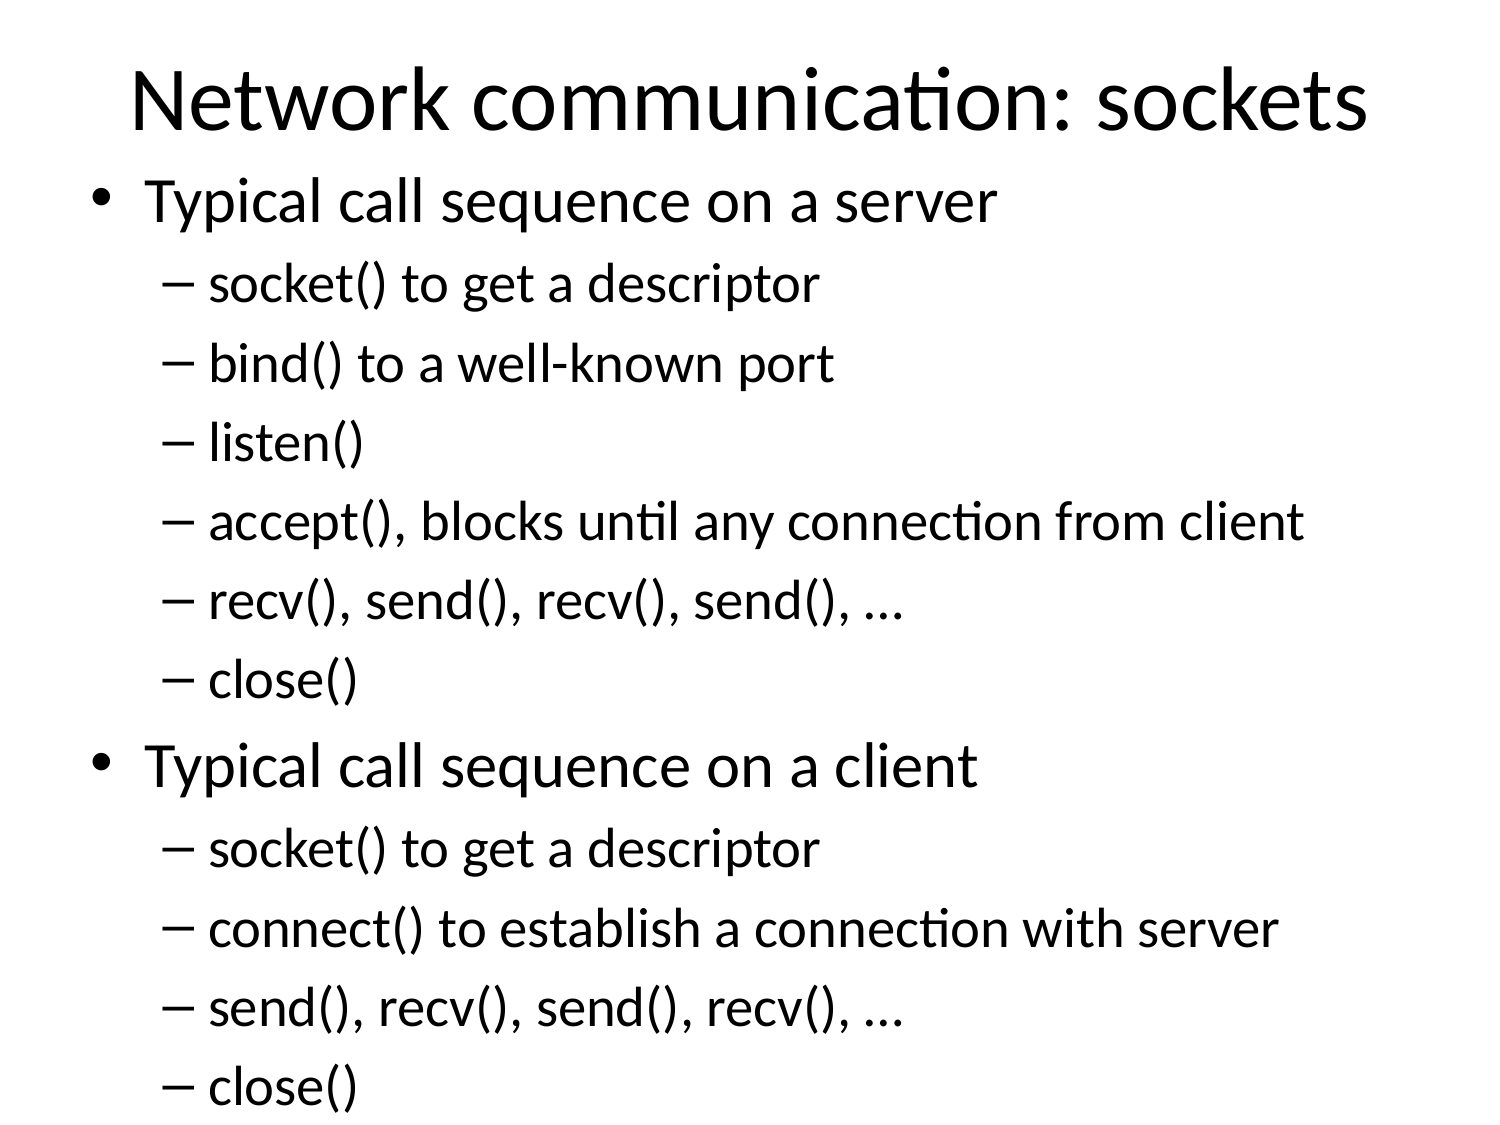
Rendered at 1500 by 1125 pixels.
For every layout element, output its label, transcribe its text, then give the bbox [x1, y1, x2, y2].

title Network communication: sockets [75, 0, 1425, 149]
list Typical call sequence on a server socket() to get a descriptor bind() to a well-known port listen() accept(), blocks until any connection from client recv(), send(), recv(), send(), … close() Typical call sequence on a client socket() to get a descriptor connect() to establish a connection with server send(), recv(), send(), recv(), … close() [75, 149, 1500, 1125]
